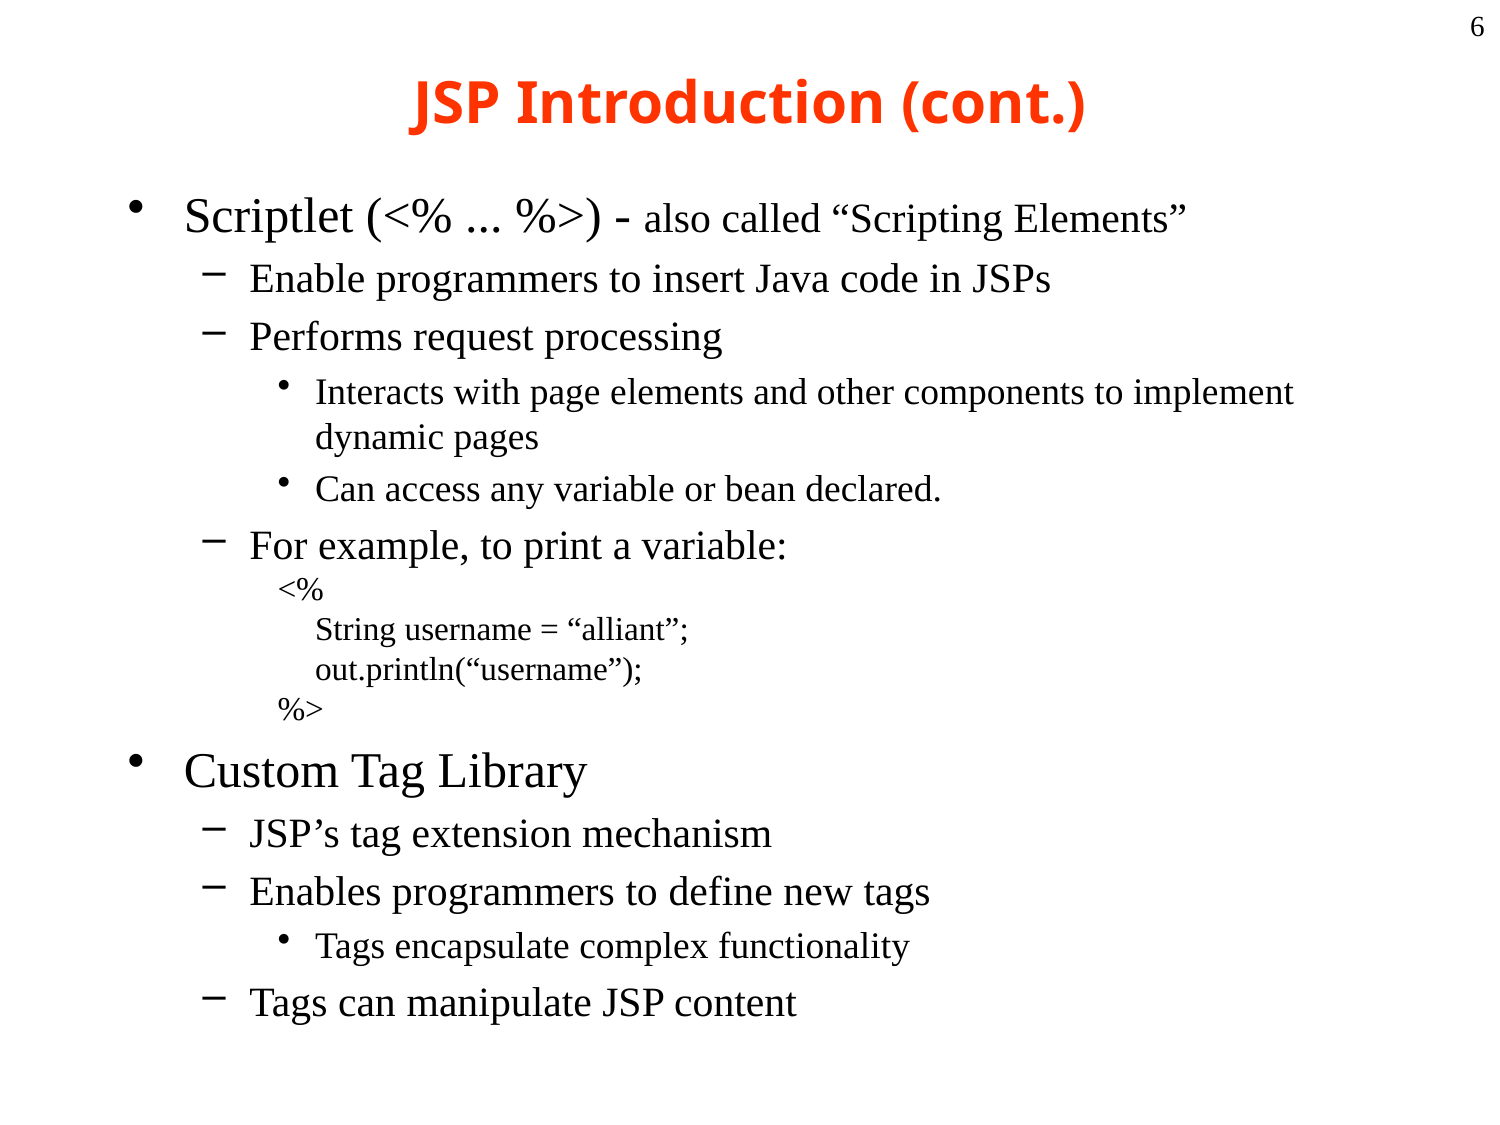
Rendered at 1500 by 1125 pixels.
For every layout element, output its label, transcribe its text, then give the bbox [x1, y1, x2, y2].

slide_number 6 [1187, 0, 1500, 76]
list Scriptlet (<% ... %>) - also called “Scripting Elements” Enable programmers to insert Java code in JSPs Performs request processing Interacts with page elements and other components to implement dynamic pages Can access any variable or bean declared. For example, to print a variable: <% String username = “alliant”; out.println(“username”); %> Custom Tag Library JSP’s tag extension mechanism Enables programmers to define new tags Tags encapsulate complex functionality Tags can manipulate JSP content [112, 174, 1388, 1038]
title JSP Introduction (cont.) [112, 12, 1388, 174]
